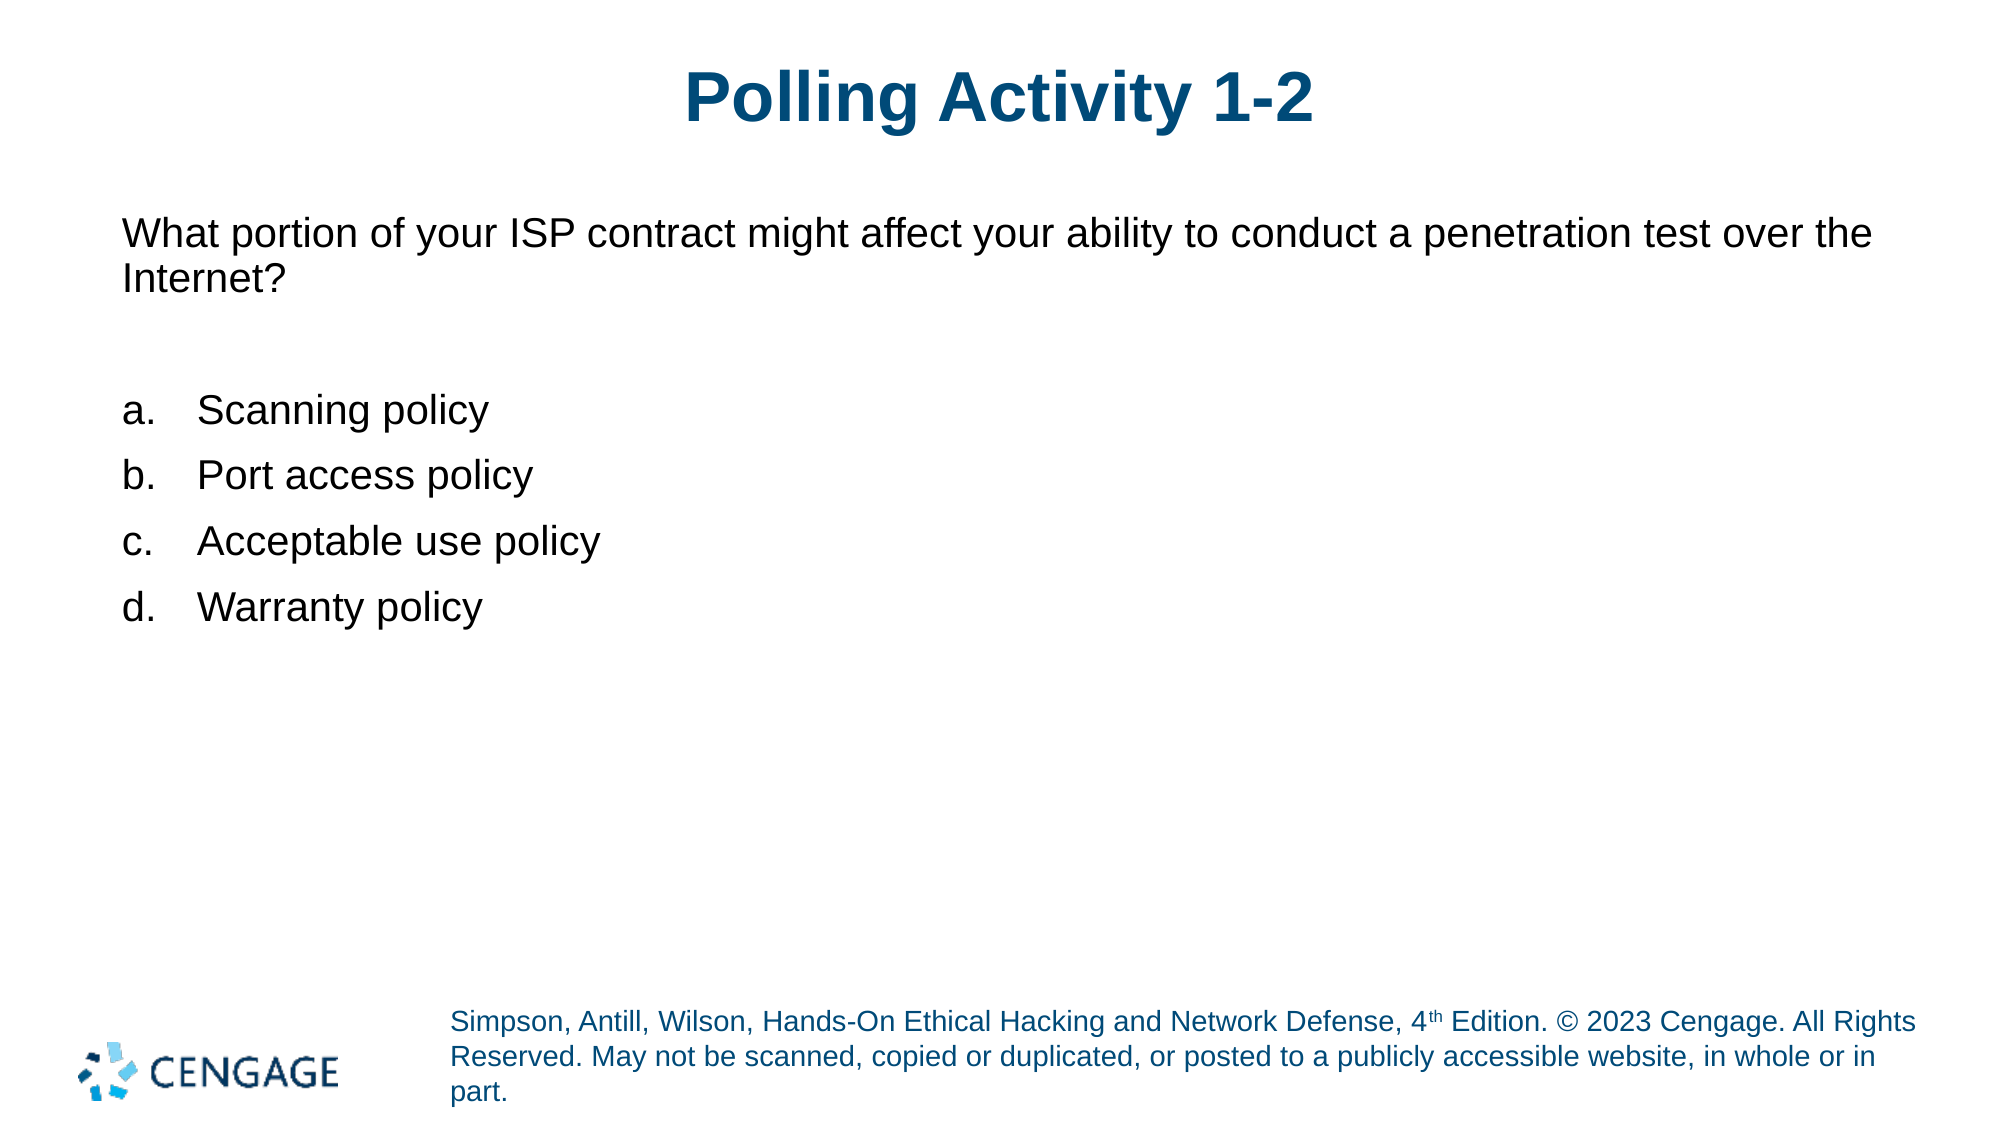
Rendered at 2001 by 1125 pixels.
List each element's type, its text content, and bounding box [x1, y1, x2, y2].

list What portion of your ISP contract might affect your ability to conduct a penetration test over the Internet? Scanning policy Port access policy Acceptable use policy Warranty policy [121, 211, 1880, 824]
picture [78, 1042, 338, 1101]
title Polling Activity 1-2 [137, 59, 1863, 171]
